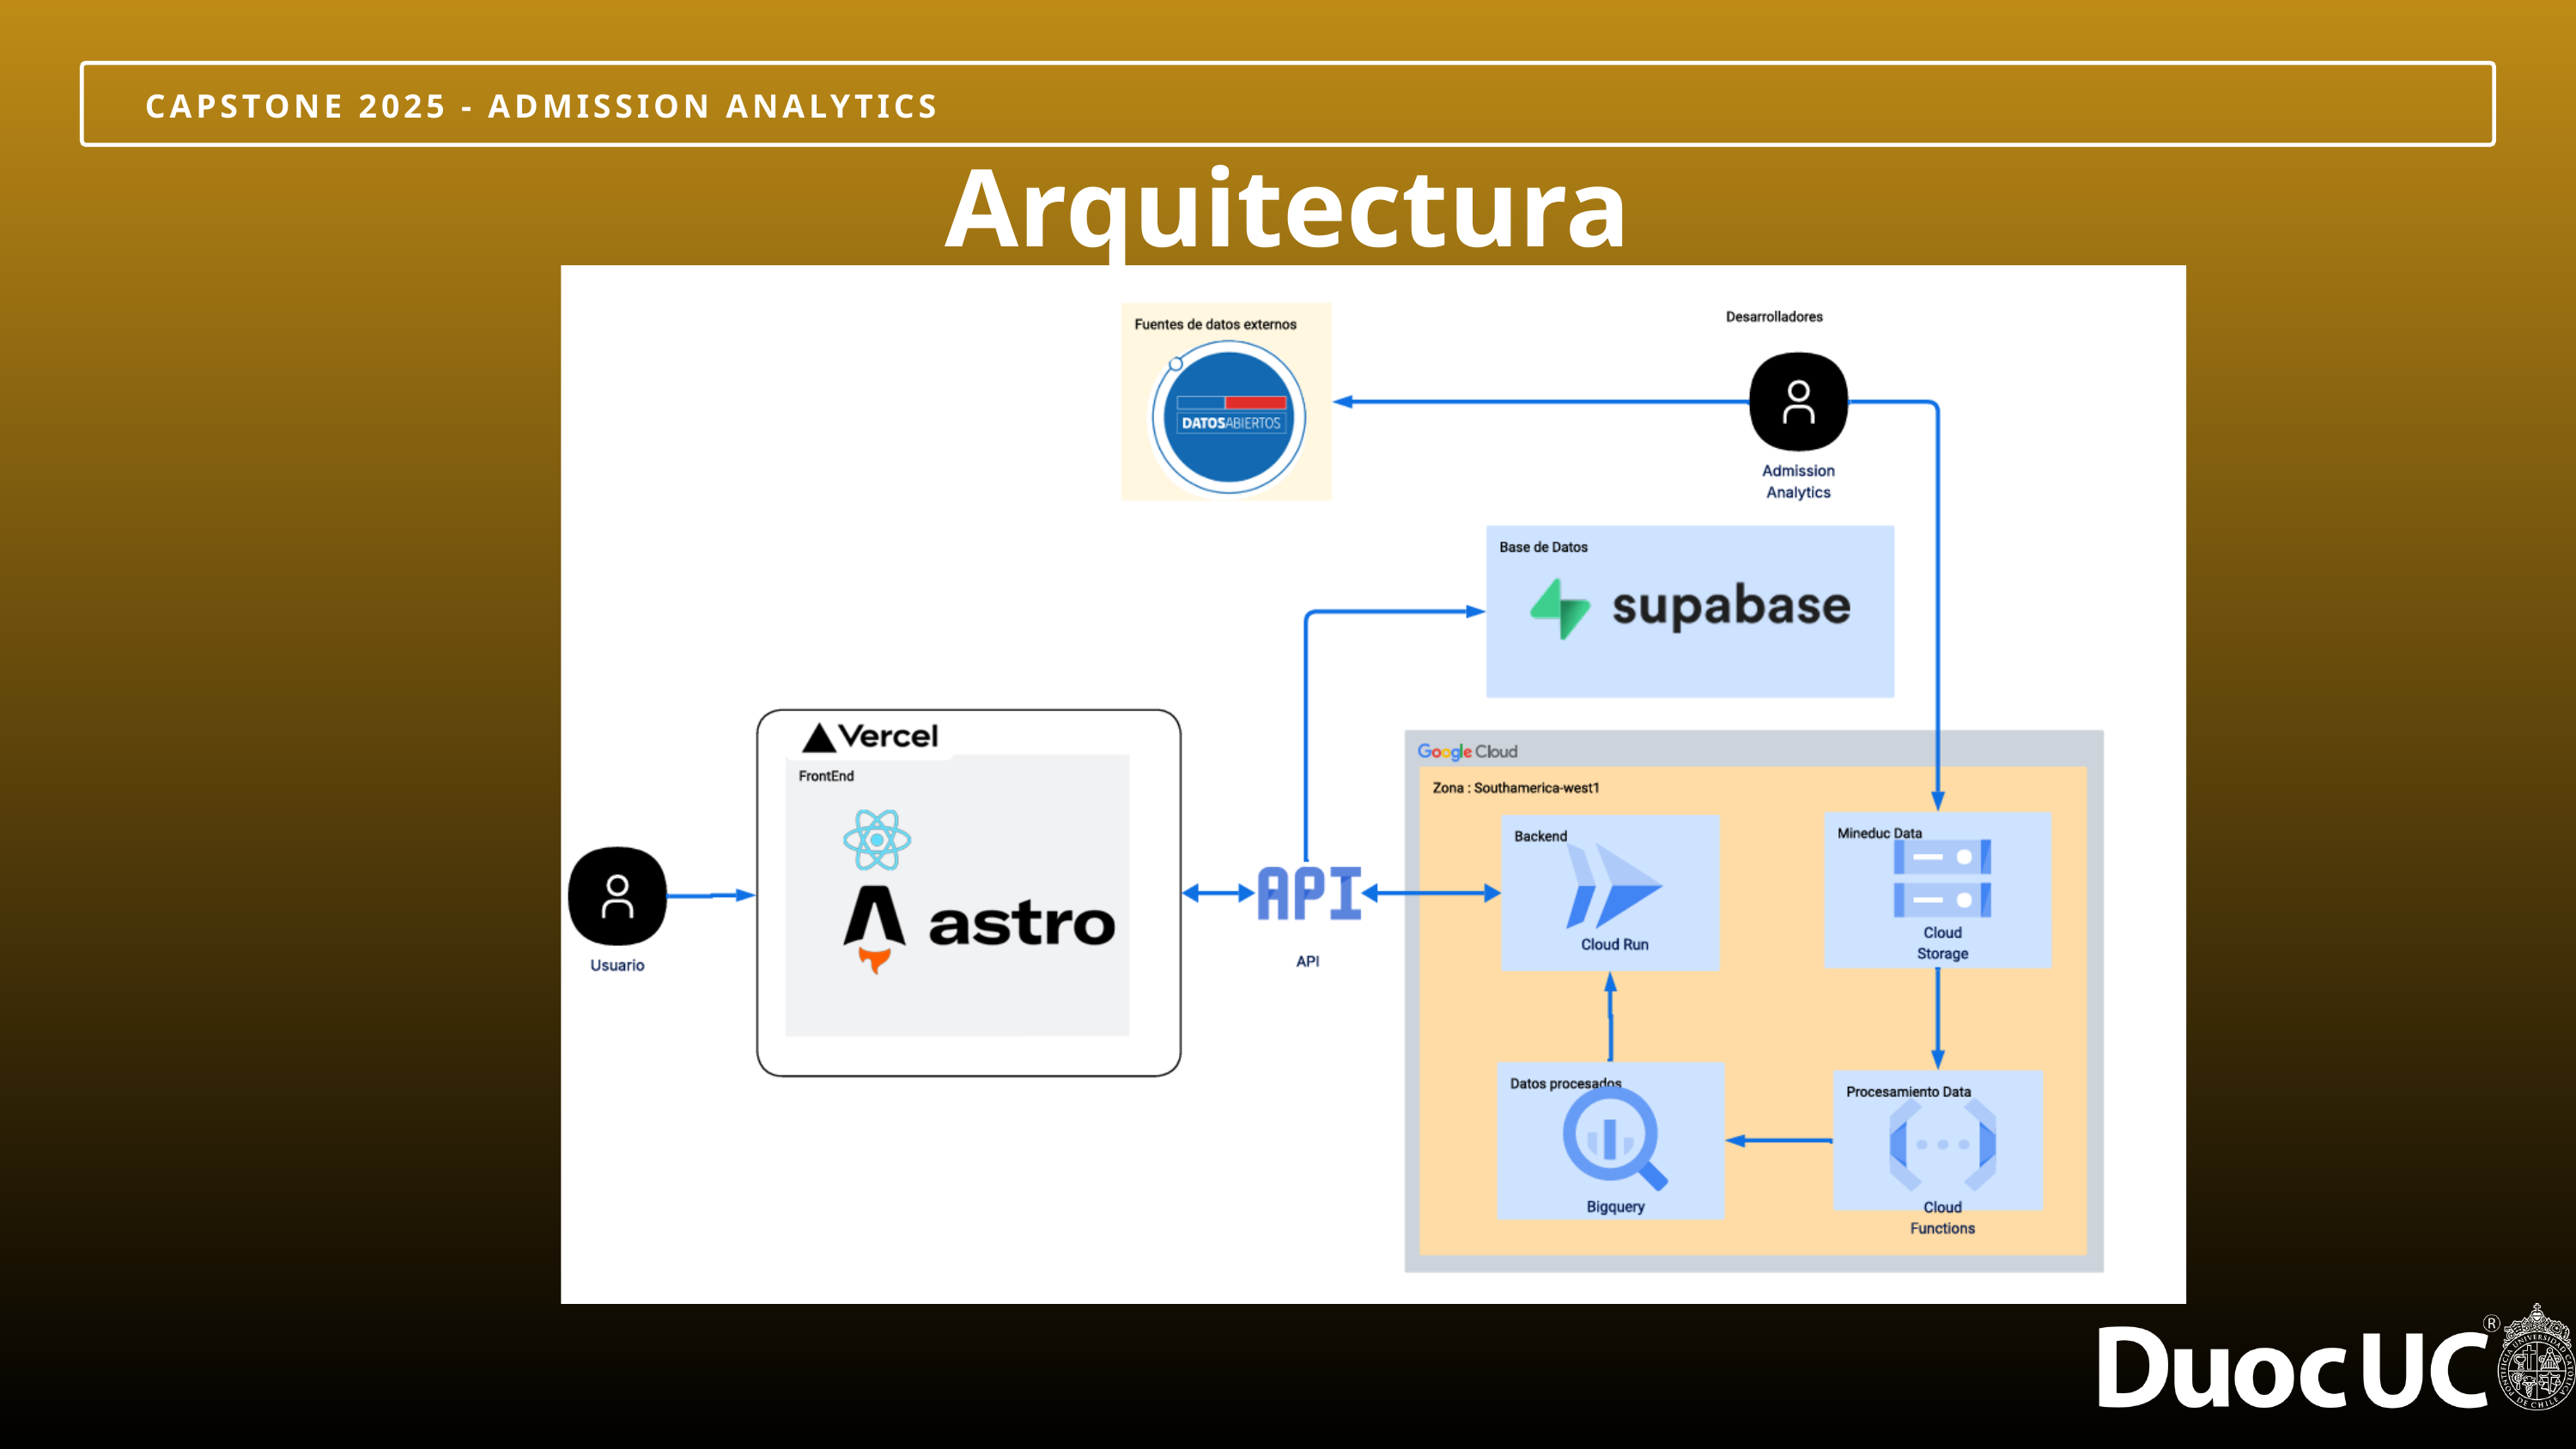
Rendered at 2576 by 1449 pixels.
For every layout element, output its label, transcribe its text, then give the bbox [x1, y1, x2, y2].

text_box [561, 265, 2187, 1304]
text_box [82, 62, 2494, 145]
text_box Arquitectura [725, 159, 1851, 269]
text_box [2099, 1303, 2576, 1410]
